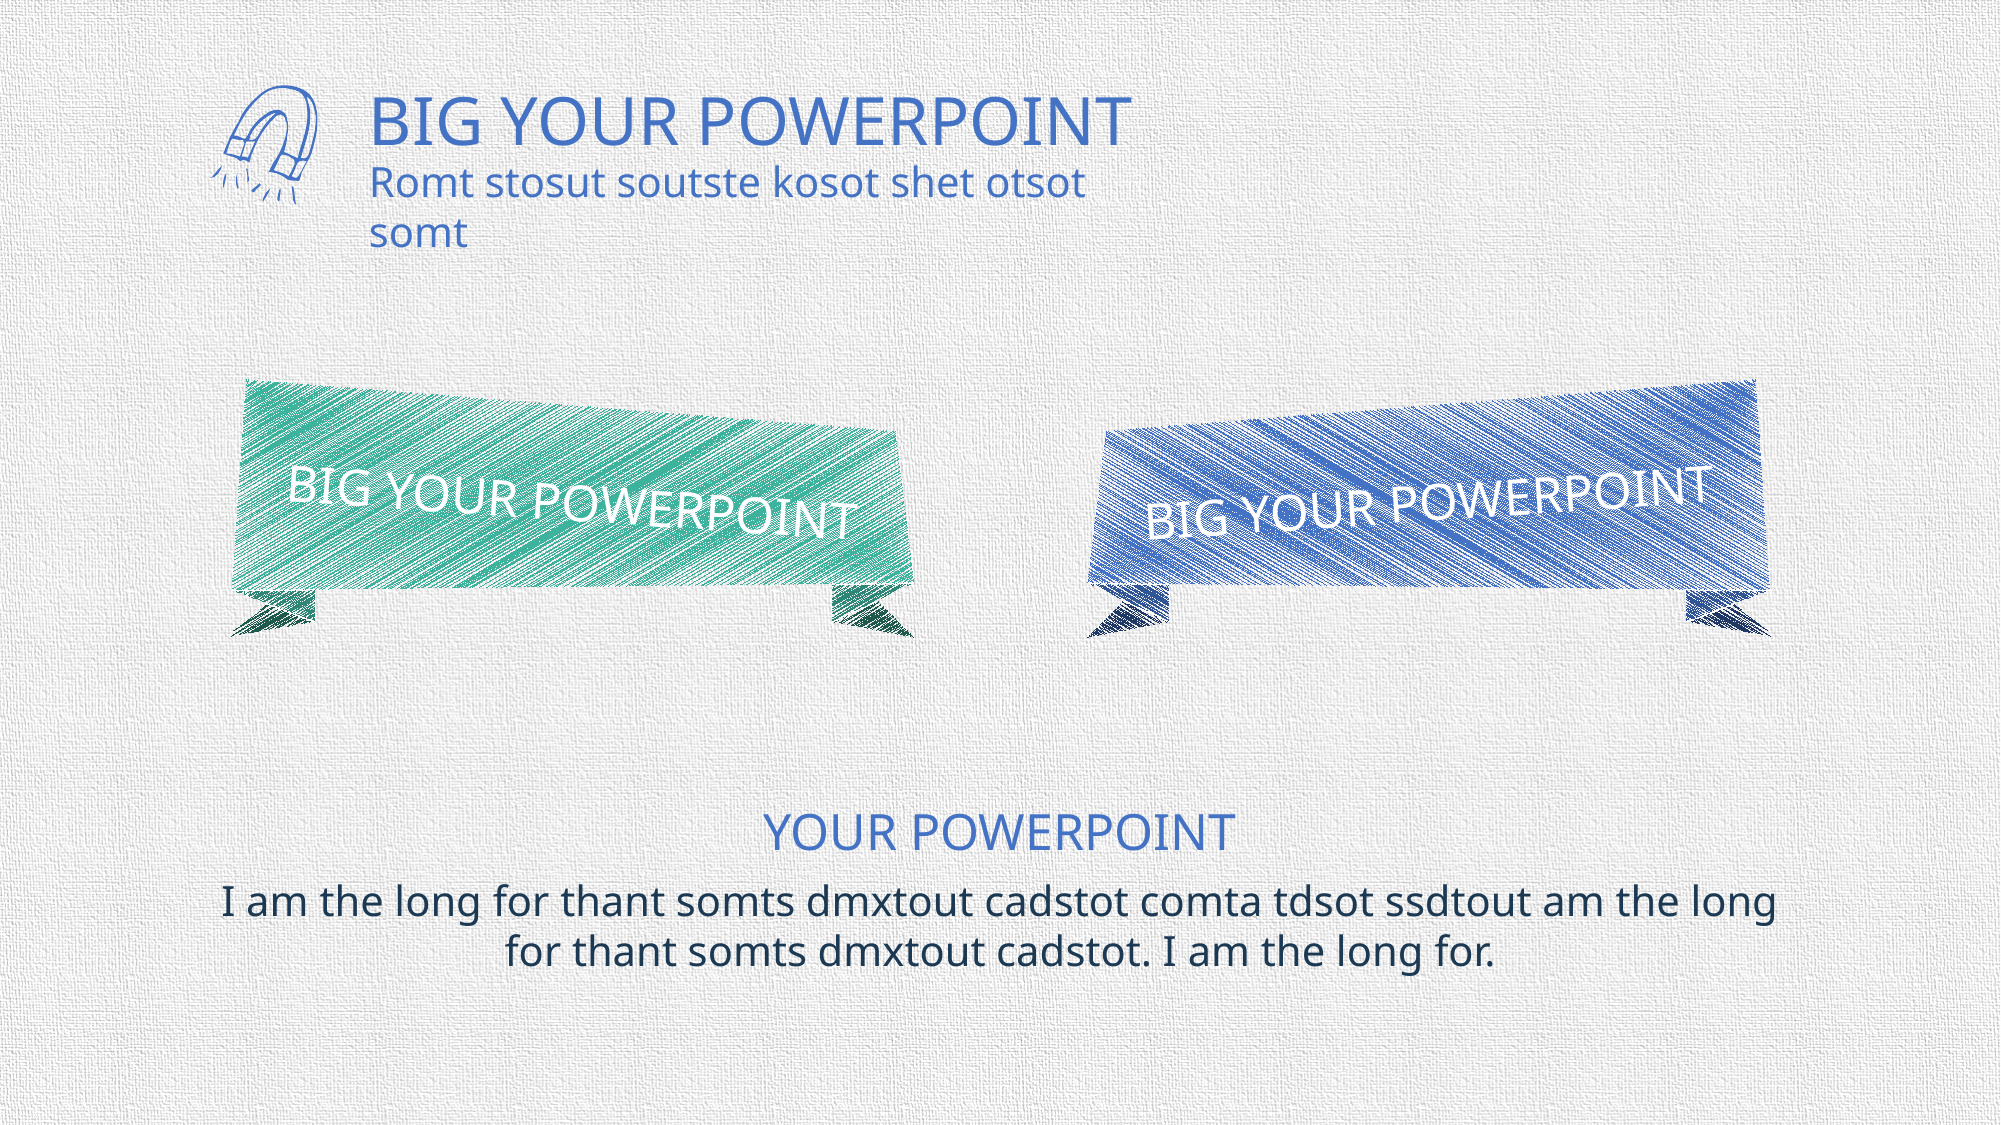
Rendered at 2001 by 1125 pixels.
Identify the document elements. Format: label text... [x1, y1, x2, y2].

text_box I am the long for thant somts dmxtout cadstot comta tdsot ssdtout am the long for thant somts dmxtout cadstot. I am the long for. [203, 867, 1797, 983]
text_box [354, 71, 1188, 215]
text_box YOUR POWERPOINT [677, 793, 1323, 869]
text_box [231, 379, 914, 638]
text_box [1087, 379, 1771, 638]
picture [0, 0, 2001, 1125]
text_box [211, 81, 318, 205]
